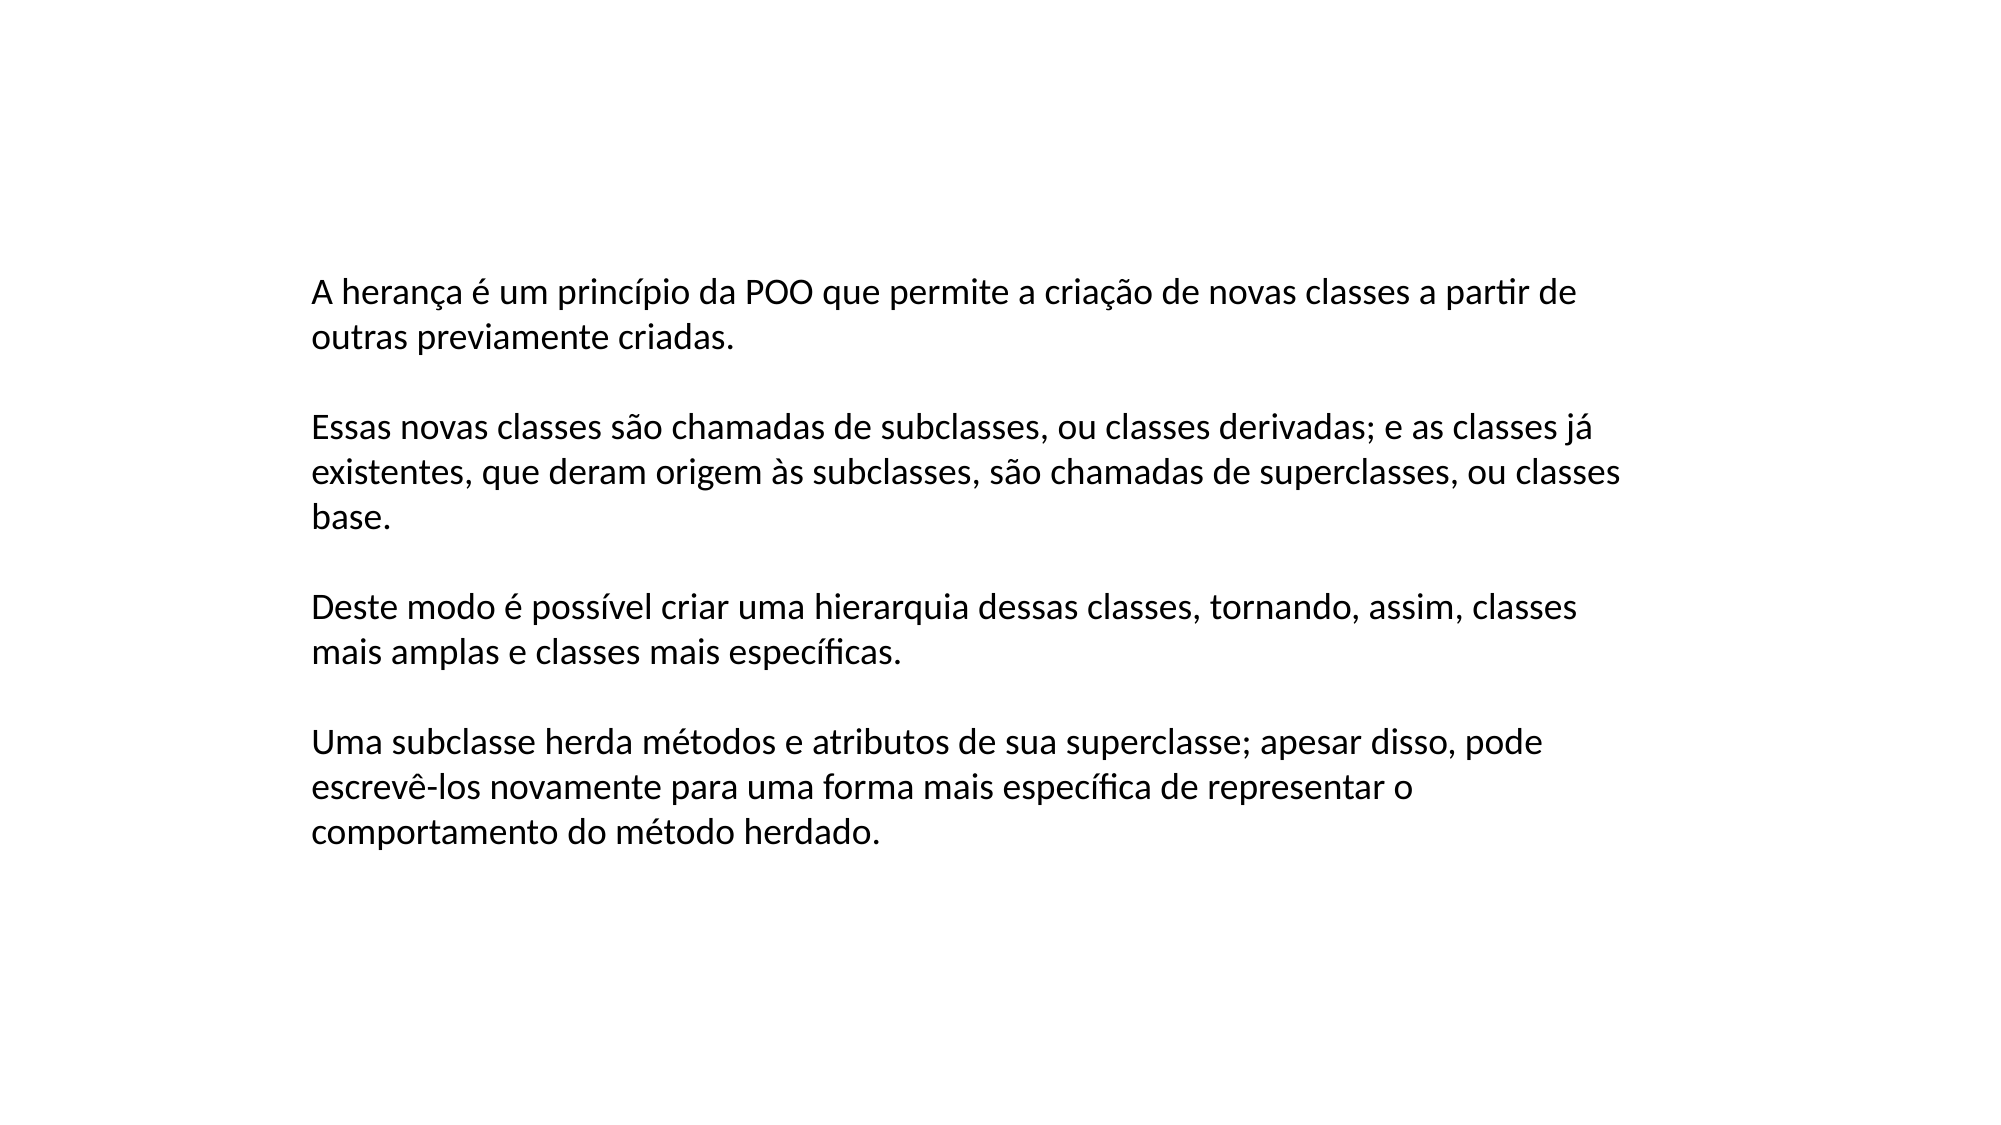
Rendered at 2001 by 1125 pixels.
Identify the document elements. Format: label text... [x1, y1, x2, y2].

text_box A herança é um princípio da POO que permite a criação de novas classes a partir de outras previamente criadas. Essas novas classes são chamadas de subclasses, ou classes derivadas; e as classes já existentes, que deram origem às subclasses, são chamadas de superclasses, ou classes base. Deste modo é possível criar uma hierarquia dessas classes, tornando, assim, classes mais amplas e classes mais específicas. Uma subclasse herda métodos e atributos de sua superclasse; apesar disso, pode escrevê-los novamente para uma forma mais específica de representar o comportamento do método herdado. [296, 259, 1644, 860]
